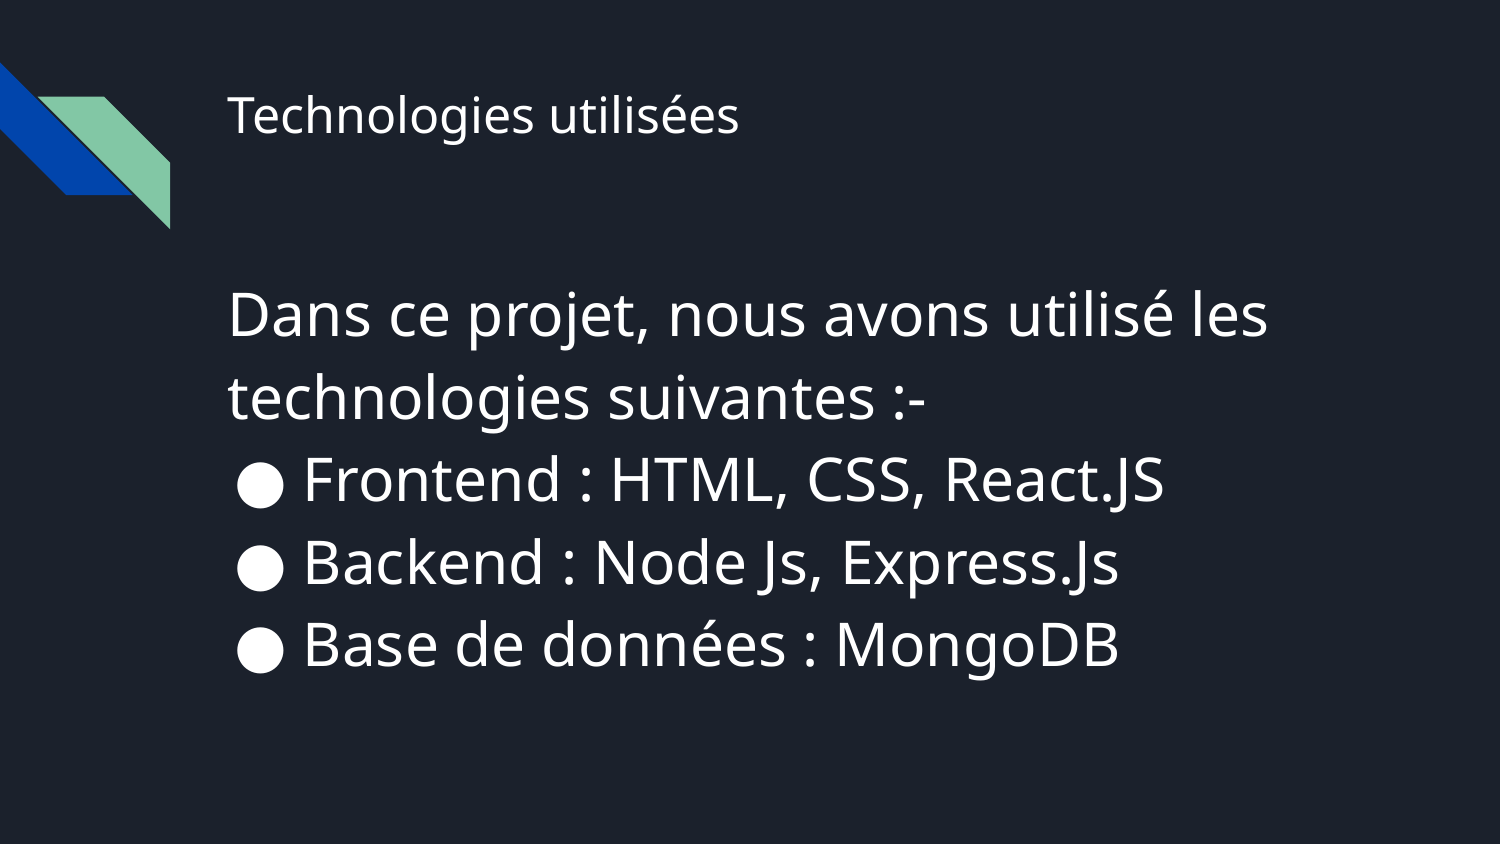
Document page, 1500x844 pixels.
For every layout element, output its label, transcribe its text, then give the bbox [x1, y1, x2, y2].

list Dans ce projet, nous avons utilisé les technologies suivantes :- Frontend : HTML, CSS, React.JS Backend : Node Js, Express.Js Base de données : MongoDB [212, 257, 1368, 735]
title Technologies utilisées [212, 64, 1368, 215]
